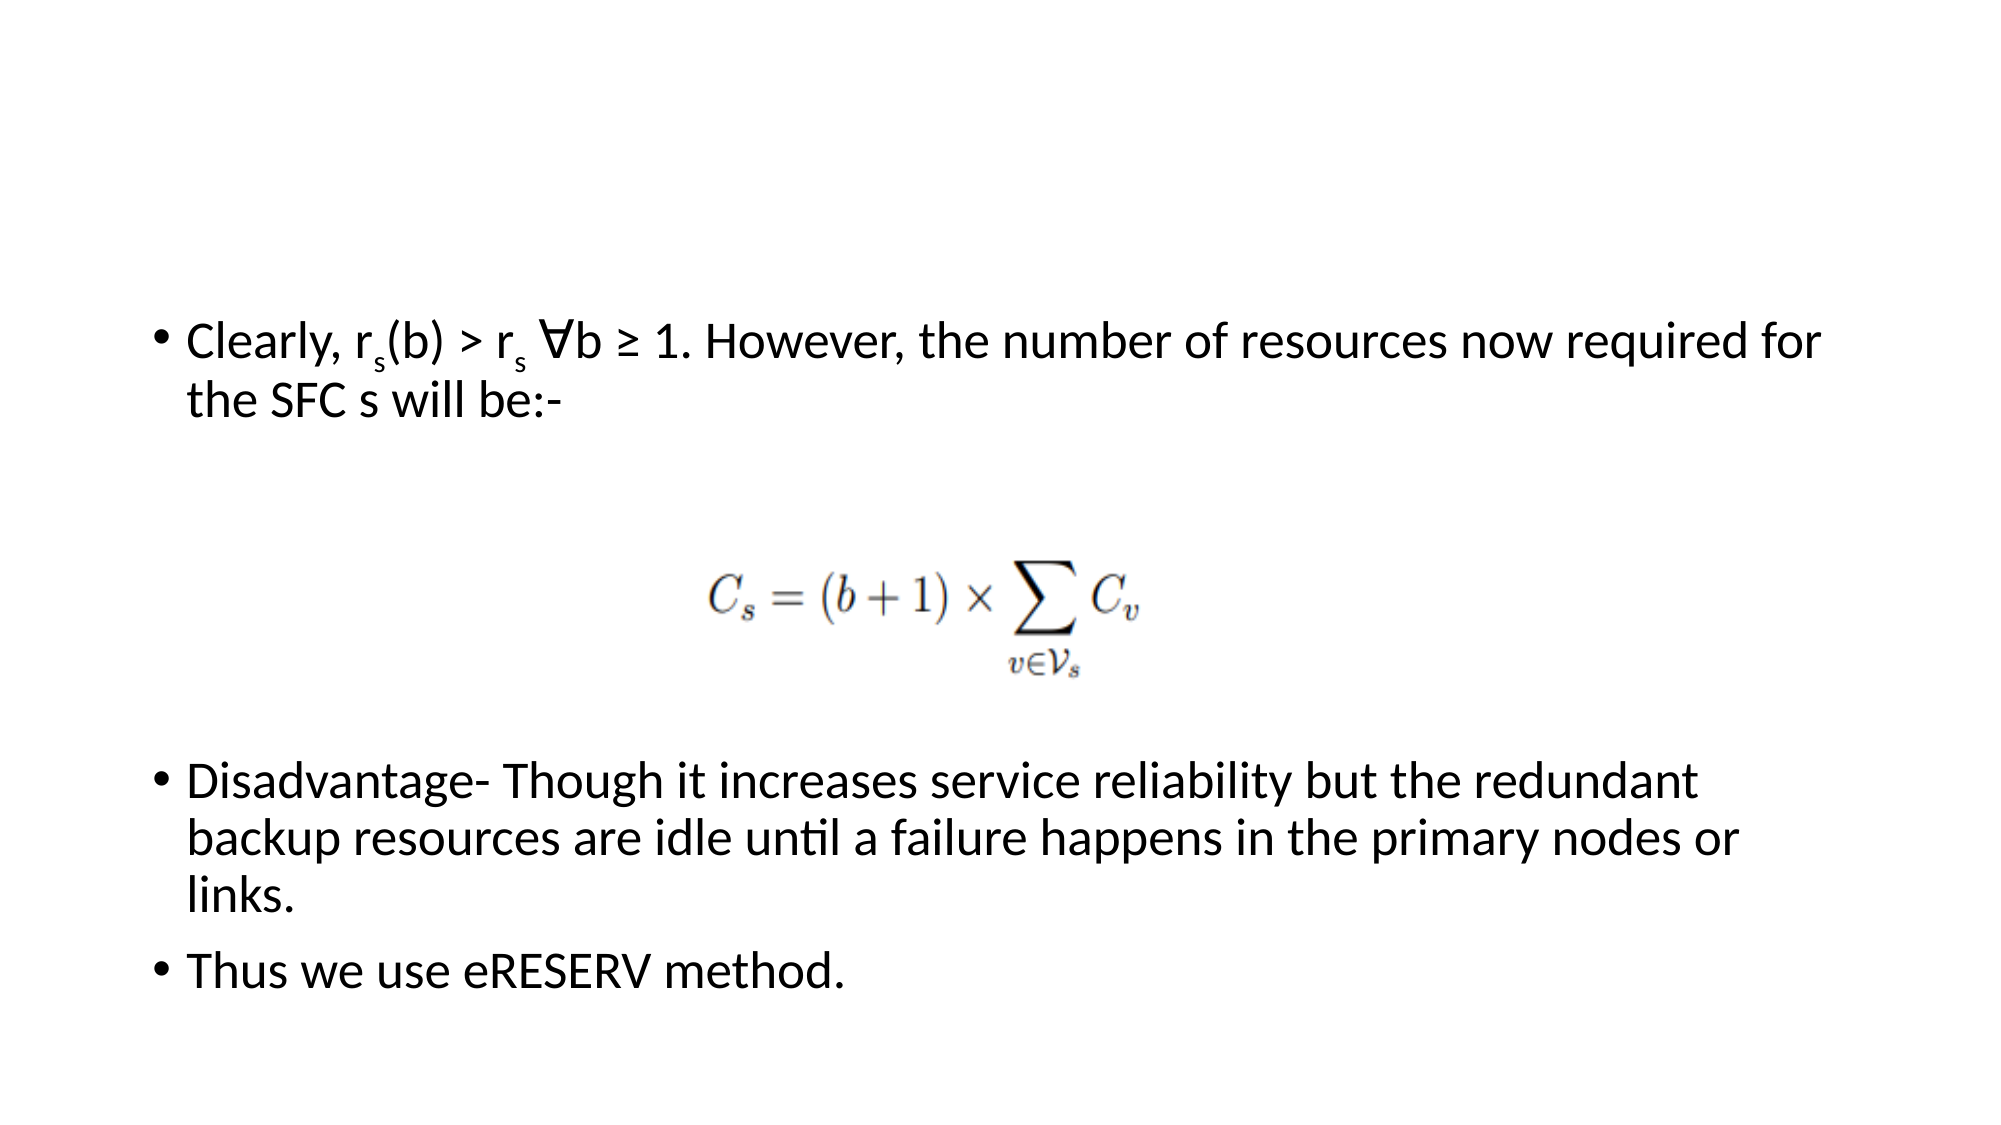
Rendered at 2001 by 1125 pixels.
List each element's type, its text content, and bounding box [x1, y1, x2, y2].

list Clearly, rs(b) > rs ∀b ≥ 1. However, the number of resources now required for the SFC s will be:- Disadvantage- Though it increases service reliability but the redundant backup resources are idle until a failure happens in the primary nodes or links. Thus we use eRESERV method. [137, 299, 1863, 1014]
picture [633, 511, 1191, 724]
